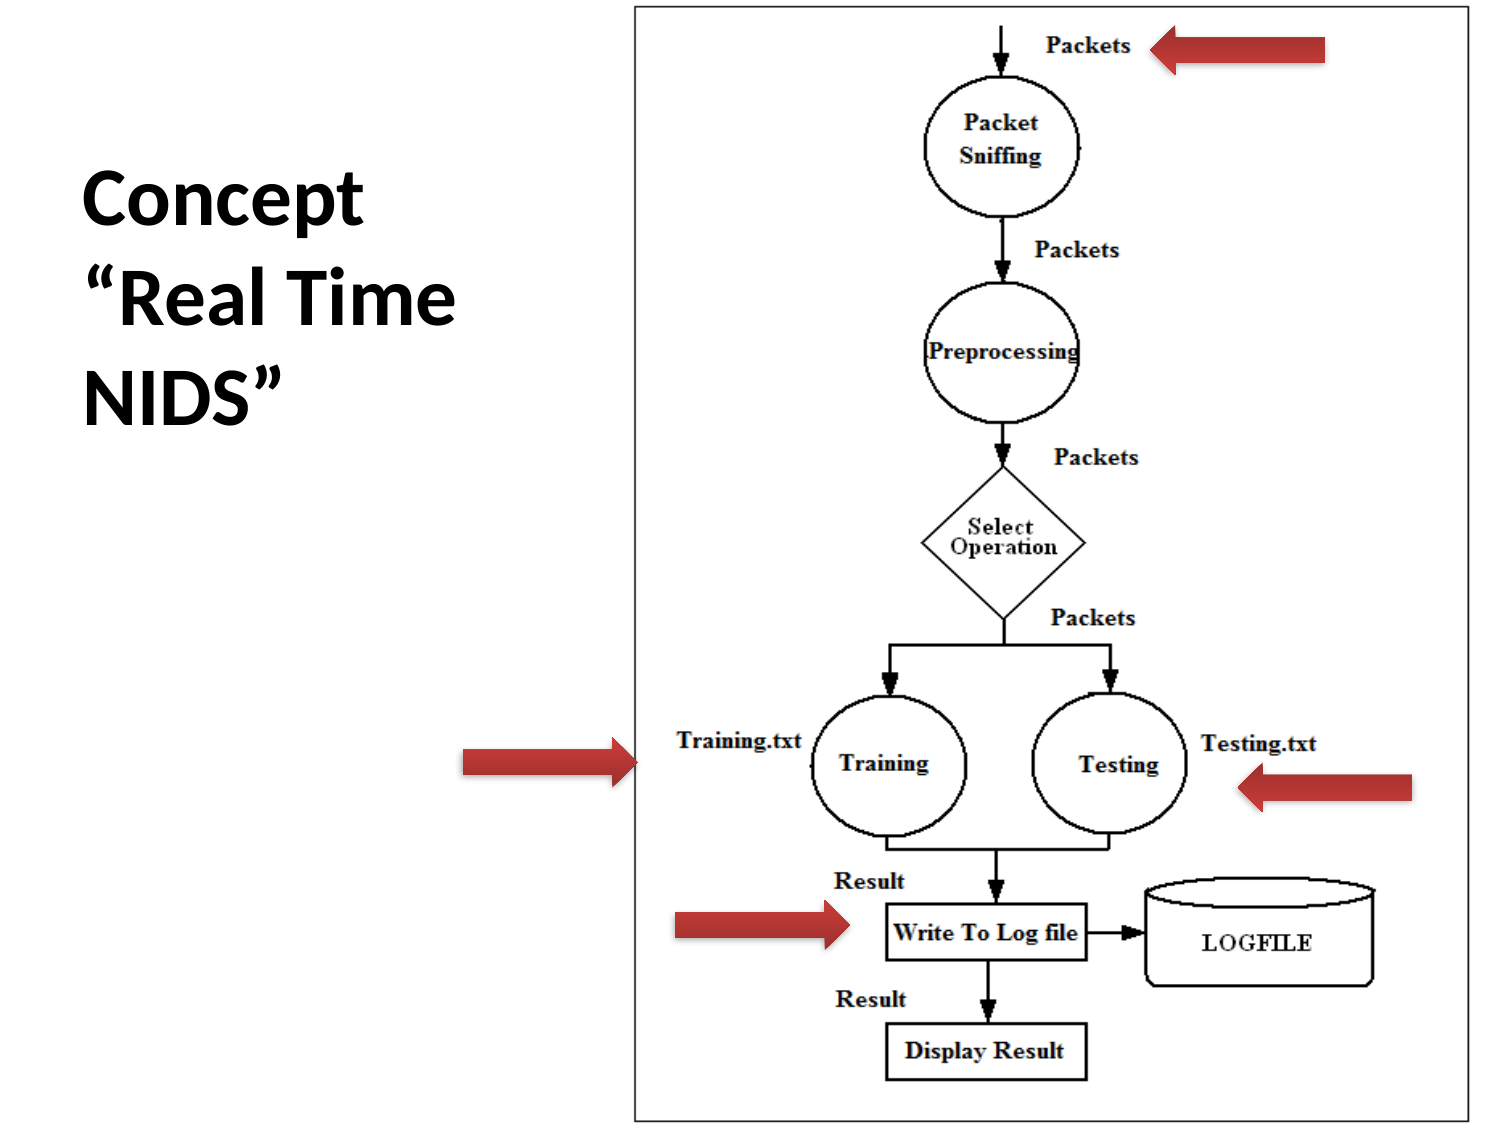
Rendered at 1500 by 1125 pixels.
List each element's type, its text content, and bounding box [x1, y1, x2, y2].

text_box Concept “Real Time NIDS” [74, 174, 607, 450]
picture [612, 0, 1500, 1125]
text_box [462, 749, 607, 775]
